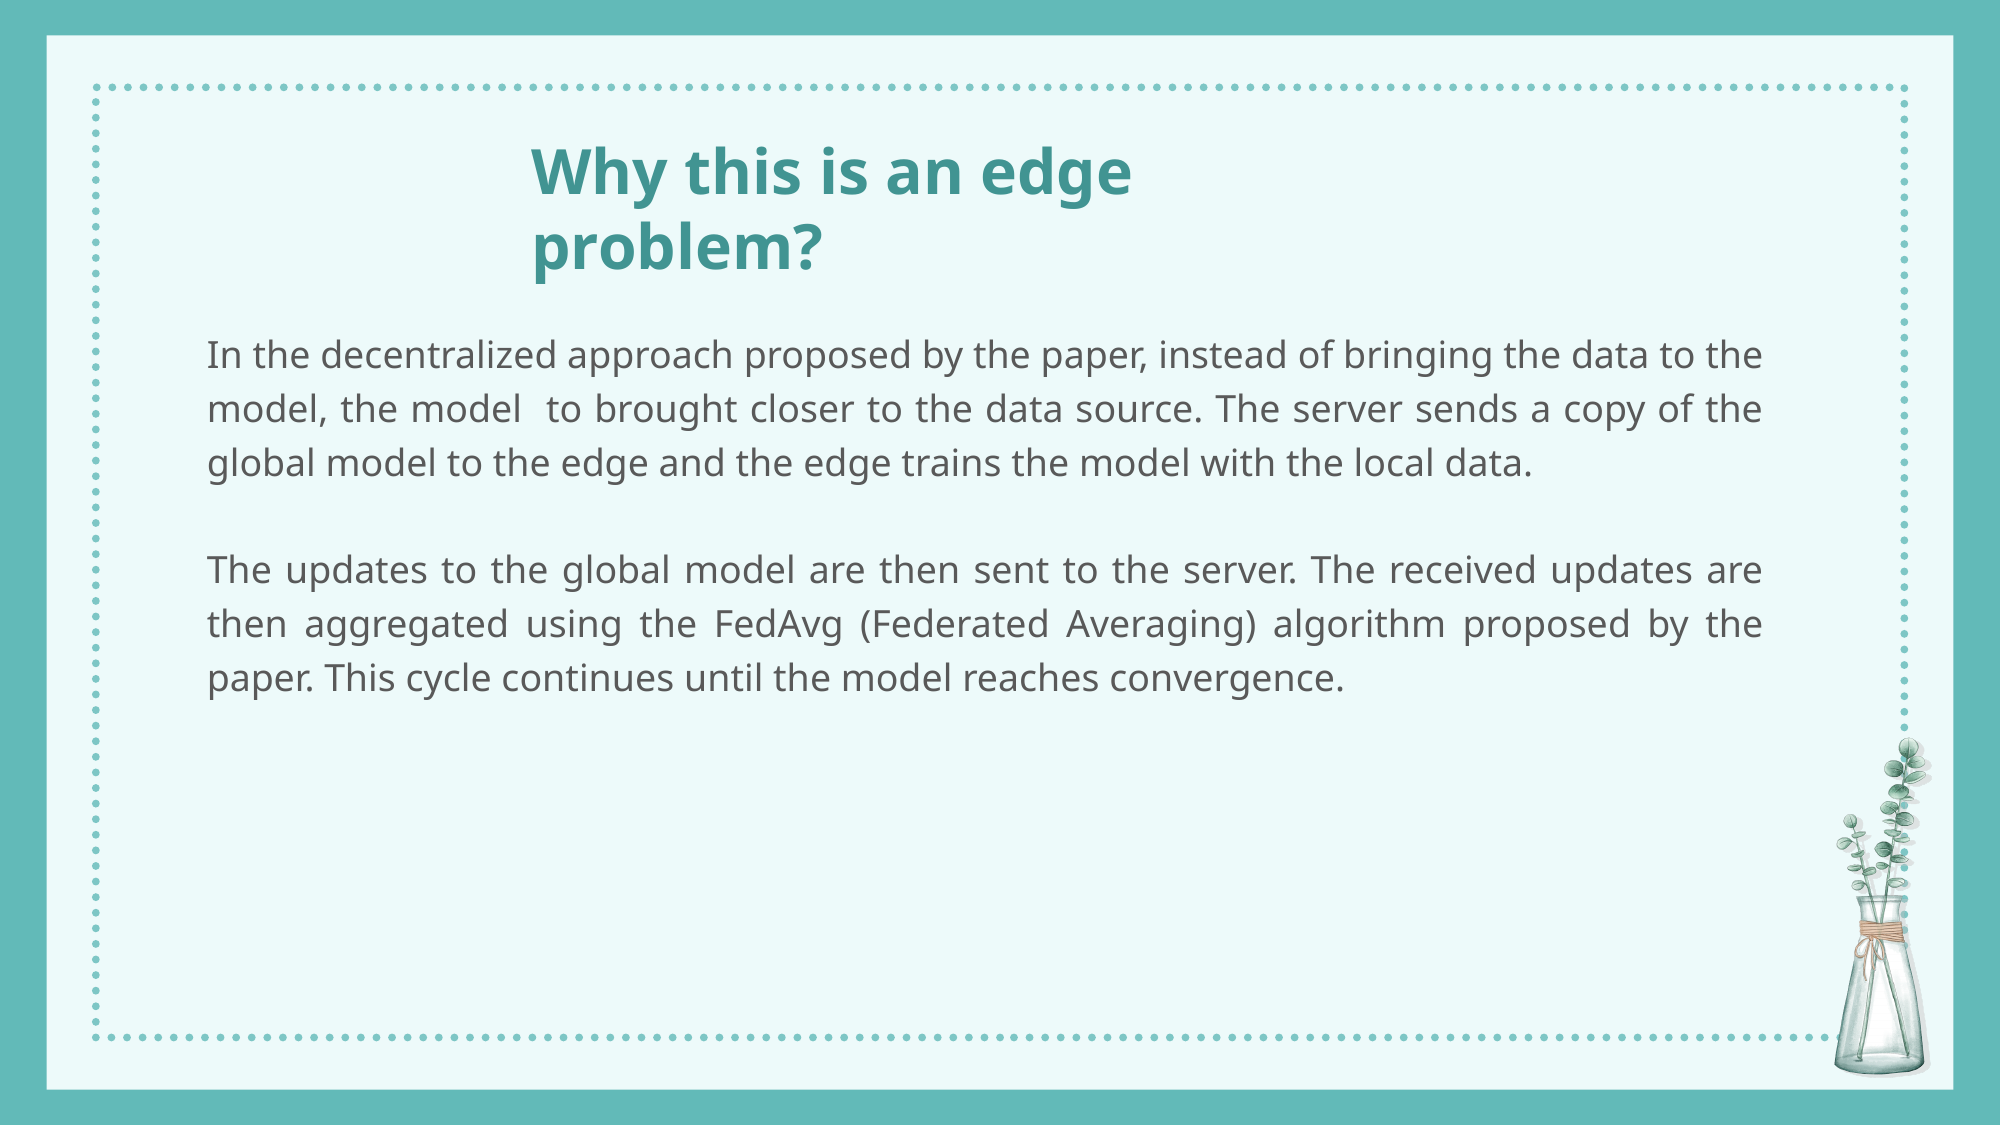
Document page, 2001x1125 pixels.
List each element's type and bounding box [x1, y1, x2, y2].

picture [1757, 713, 2001, 1084]
text_box [0, 0, 2000, 1125]
